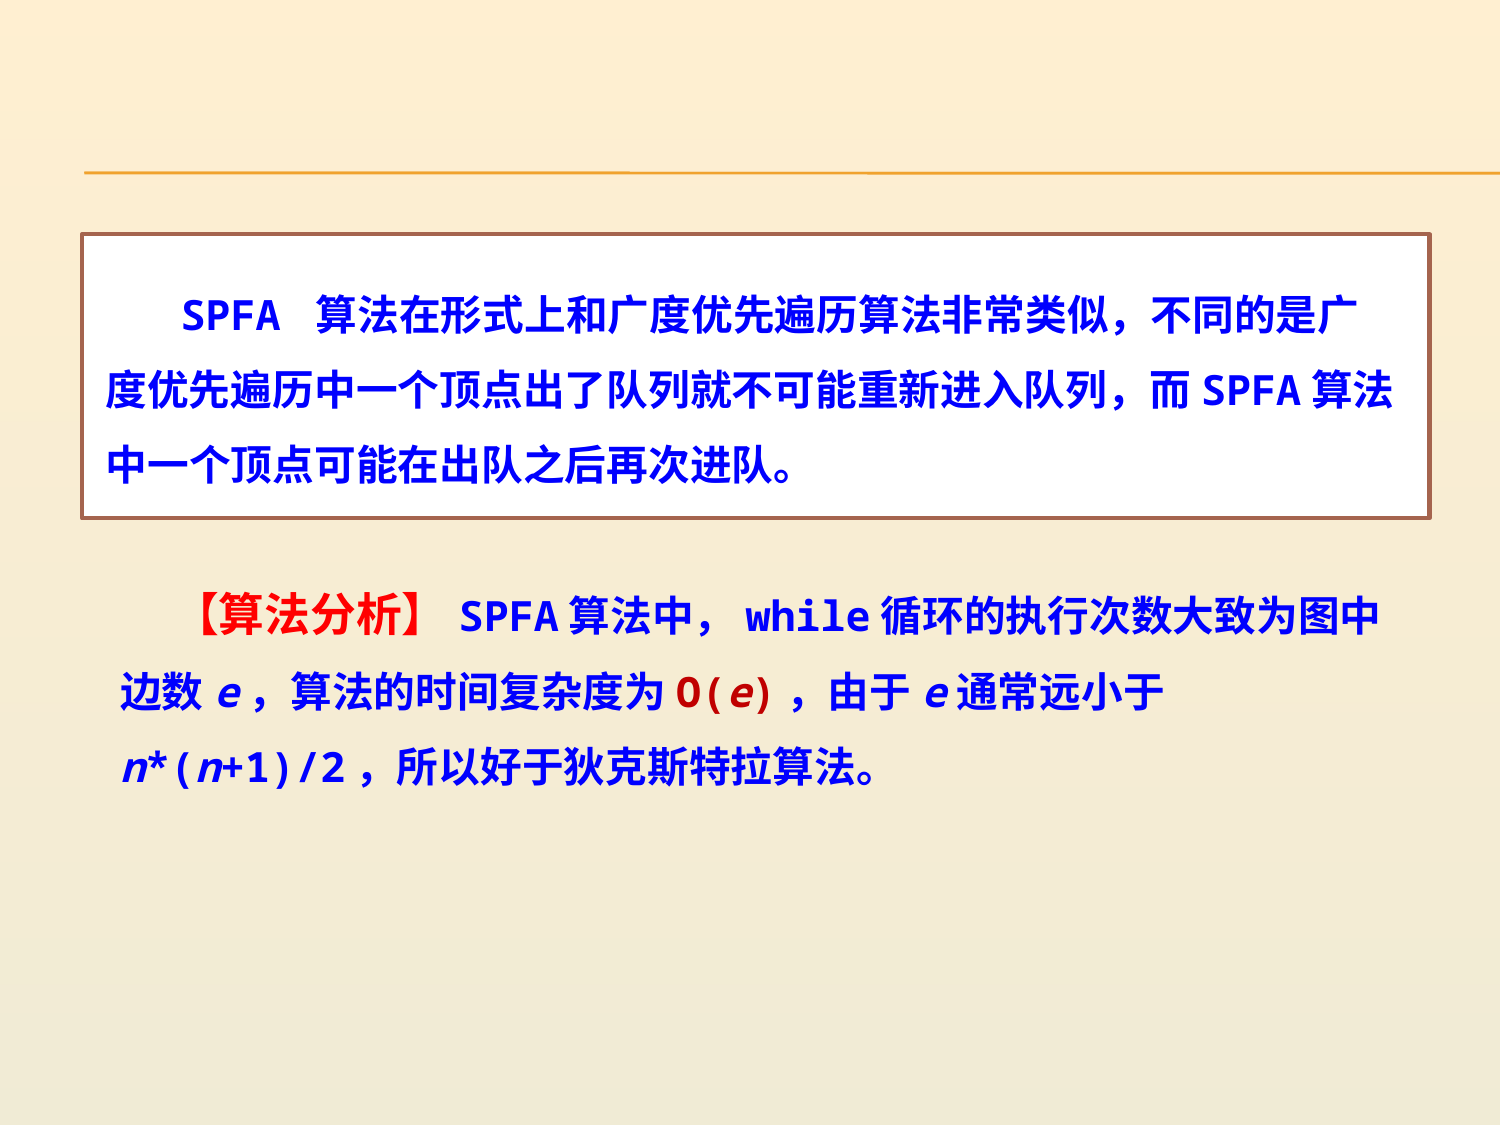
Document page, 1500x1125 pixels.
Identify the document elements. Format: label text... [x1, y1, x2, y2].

text_box SPFA 算法在形式上和广度优先遍历算法非常类似，不同的是广度优先遍历中一个顶点出了队列就不可能重新进入队列，而SPFA算法中一个顶点可能在出队之后再次进队。 [80, 232, 1432, 520]
text_box 【算法分析】SPFA算法中，while循环的执行次数大致为图中边数e，算法的时间复杂度为O(e)，由于e通常远小于n*(n+1)/2，所以好于狄克斯特拉算法。 [105, 550, 1407, 798]
